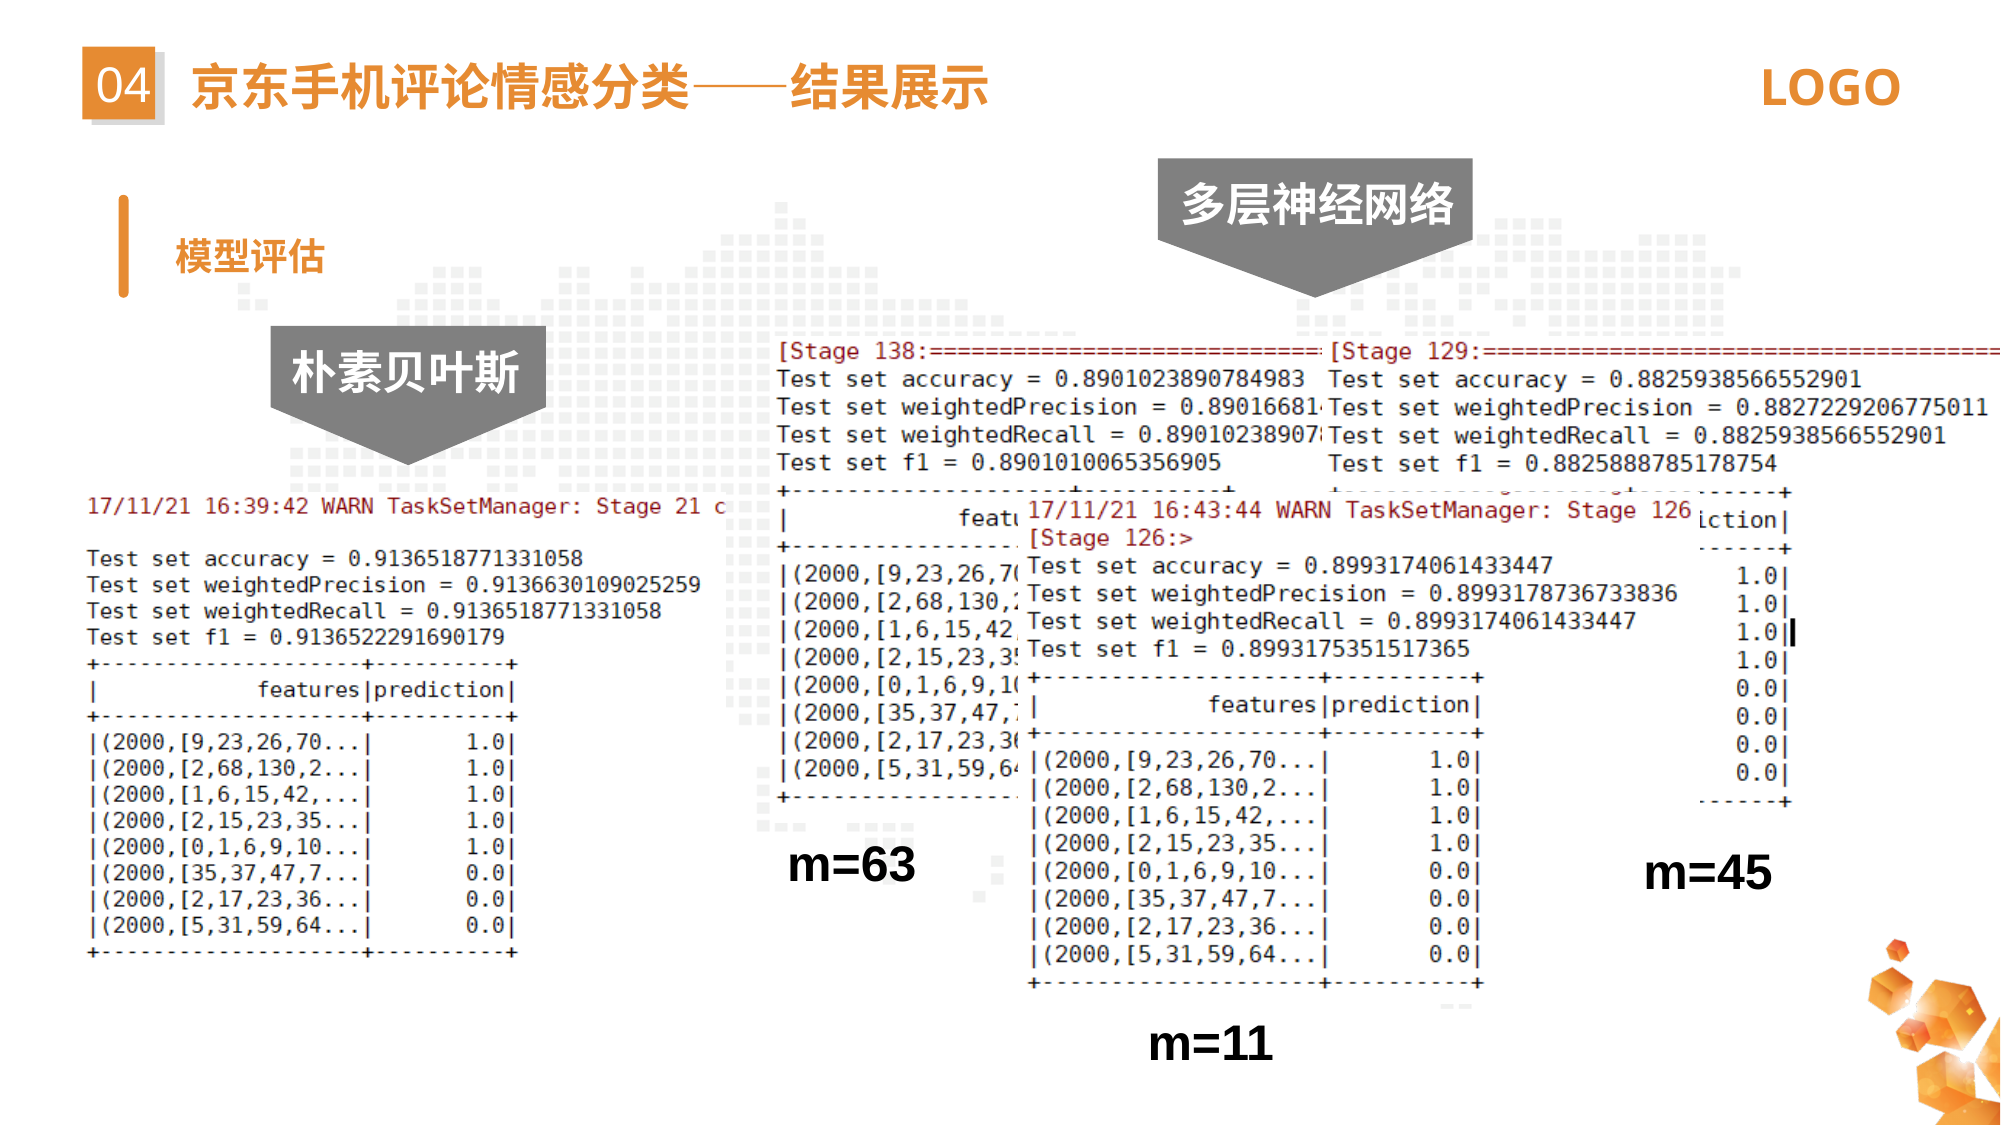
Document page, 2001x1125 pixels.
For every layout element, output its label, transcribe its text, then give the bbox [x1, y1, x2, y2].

picture [772, 336, 2000, 1004]
text_box 京东手机评论情感分类——结果展示 [175, 47, 1057, 123]
text_box m=45 [1700, 832, 1893, 907]
picture [1800, 888, 2001, 1125]
text_box 多层神经网络 [1165, 168, 1506, 239]
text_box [118, 194, 598, 298]
text_box [1156, 157, 1474, 299]
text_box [80, 45, 167, 125]
text_box [269, 324, 547, 467]
text_box m=63 [772, 824, 1018, 900]
text_box 朴素贝叶斯 [276, 336, 617, 406]
picture [78, 492, 726, 965]
text_box m=11 [1132, 1004, 1398, 1078]
